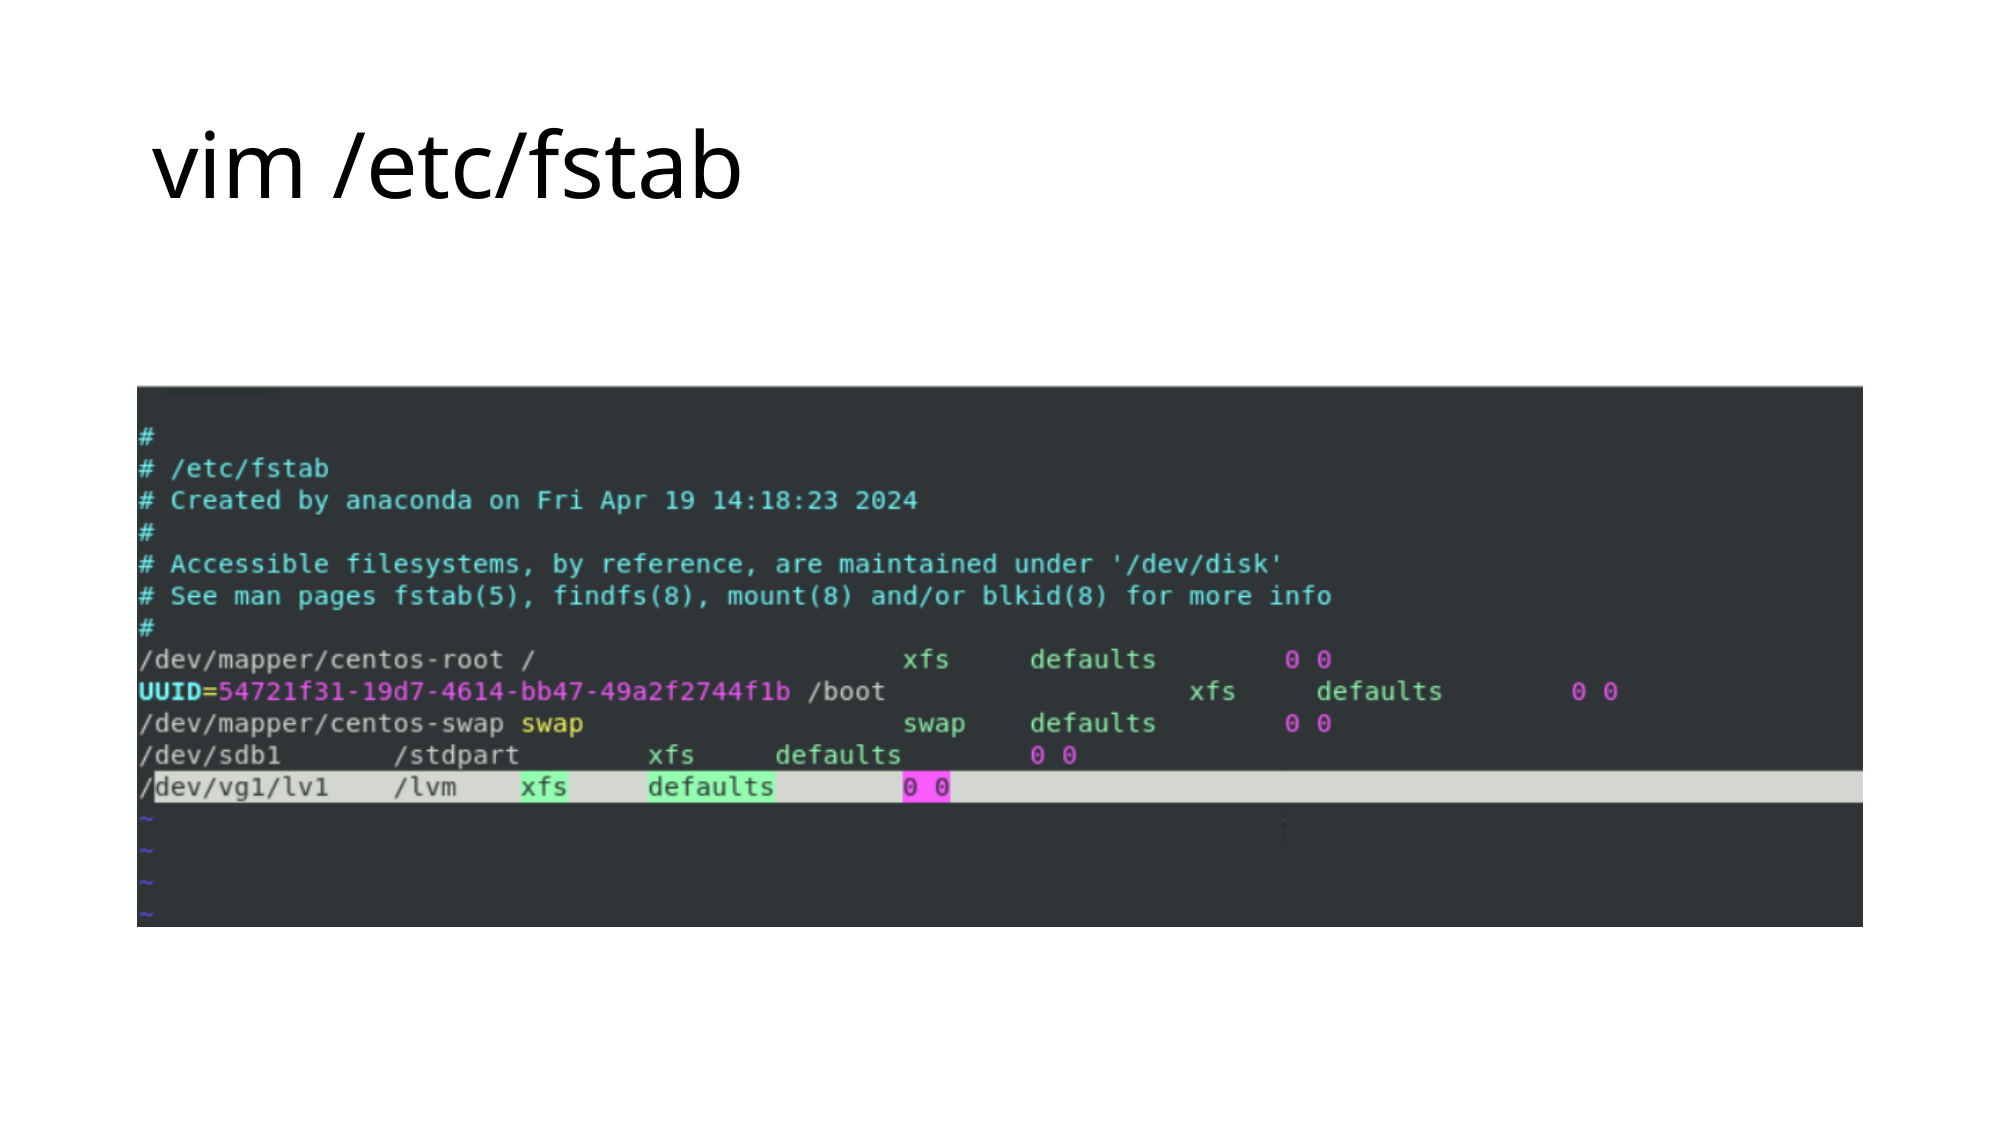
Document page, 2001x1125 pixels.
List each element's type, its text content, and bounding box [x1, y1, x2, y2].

title vim /etc/fstab [137, 59, 1863, 278]
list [137, 385, 1863, 927]
